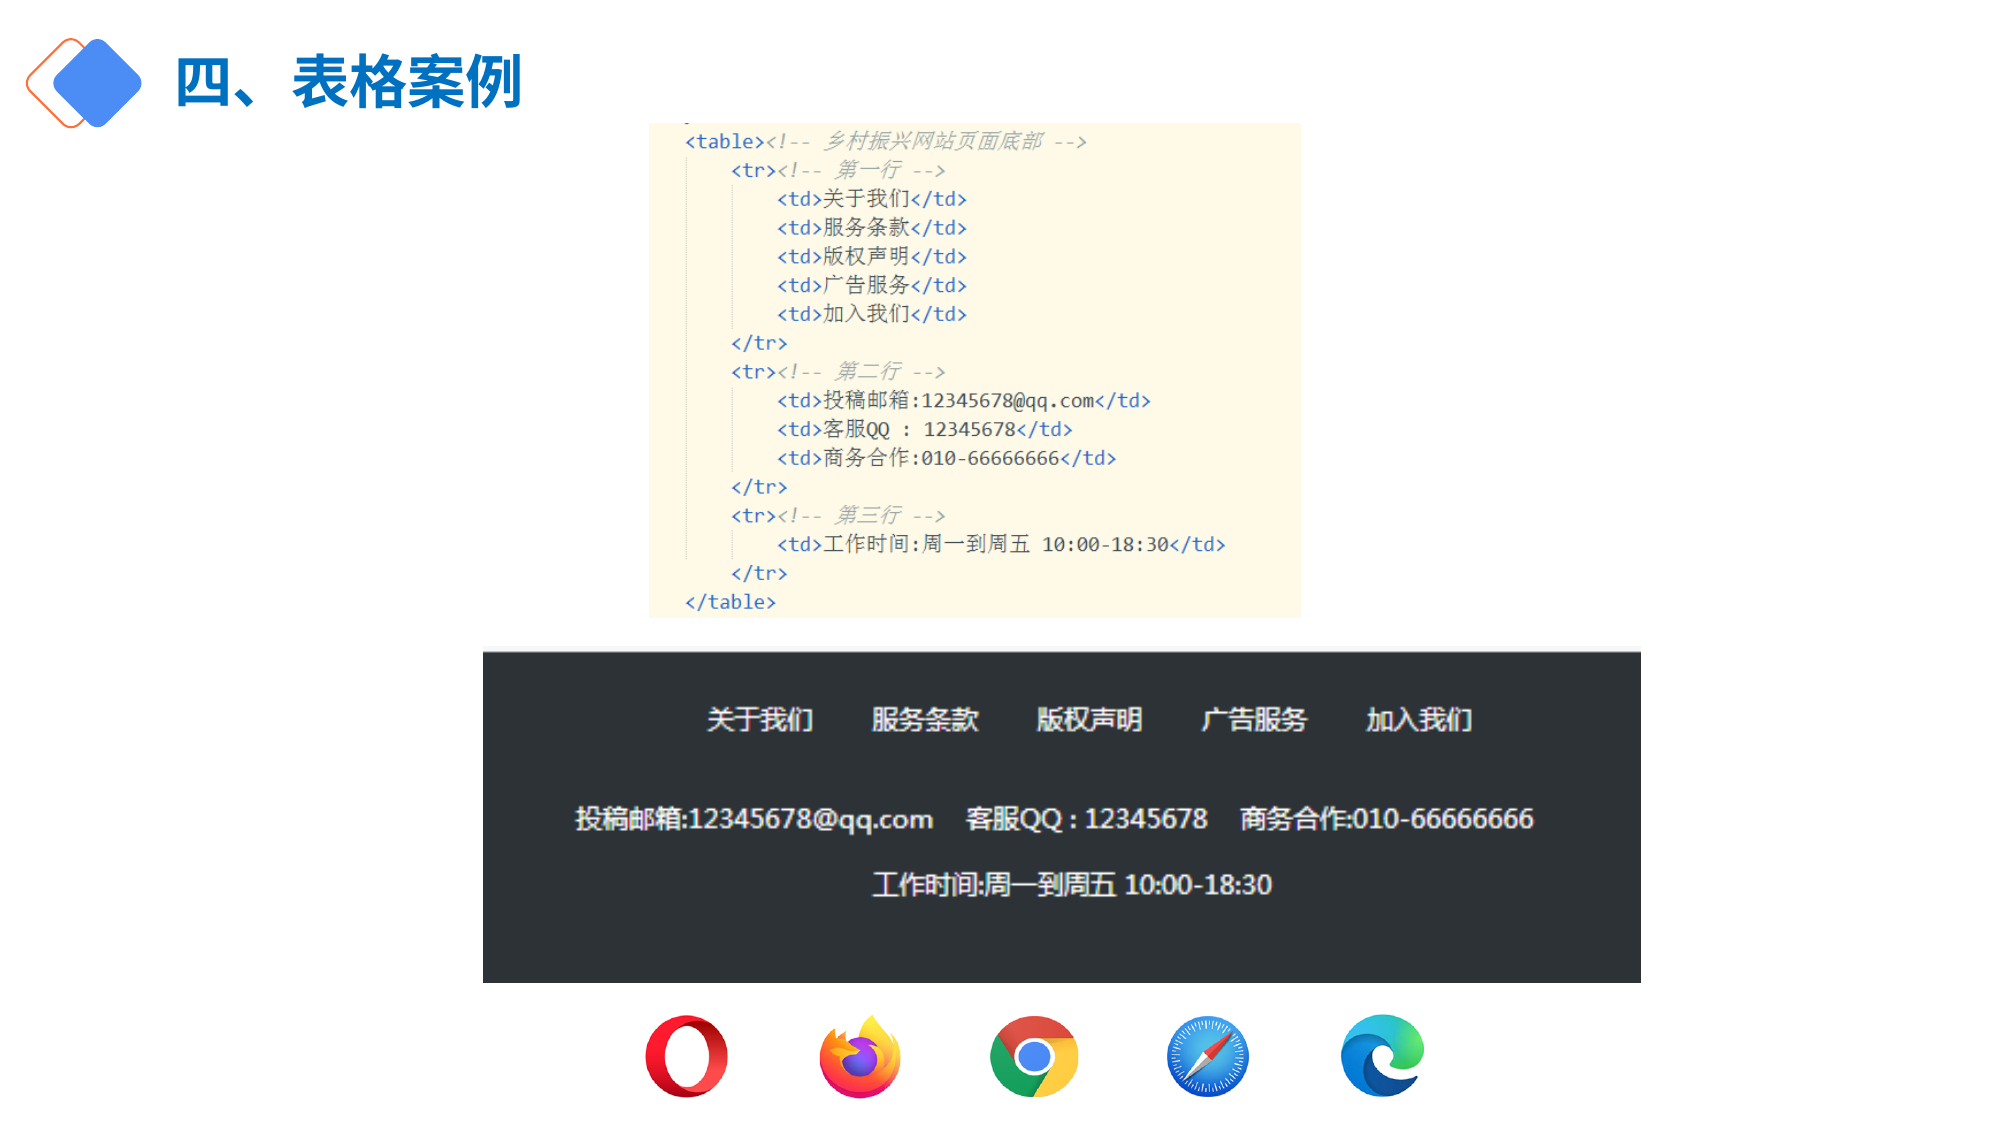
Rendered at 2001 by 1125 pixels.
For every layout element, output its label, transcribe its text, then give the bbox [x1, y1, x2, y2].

picture [649, 123, 1301, 618]
picture [483, 646, 1641, 983]
picture [568, 999, 1545, 1110]
title 四、表格案例 [159, 25, 929, 144]
